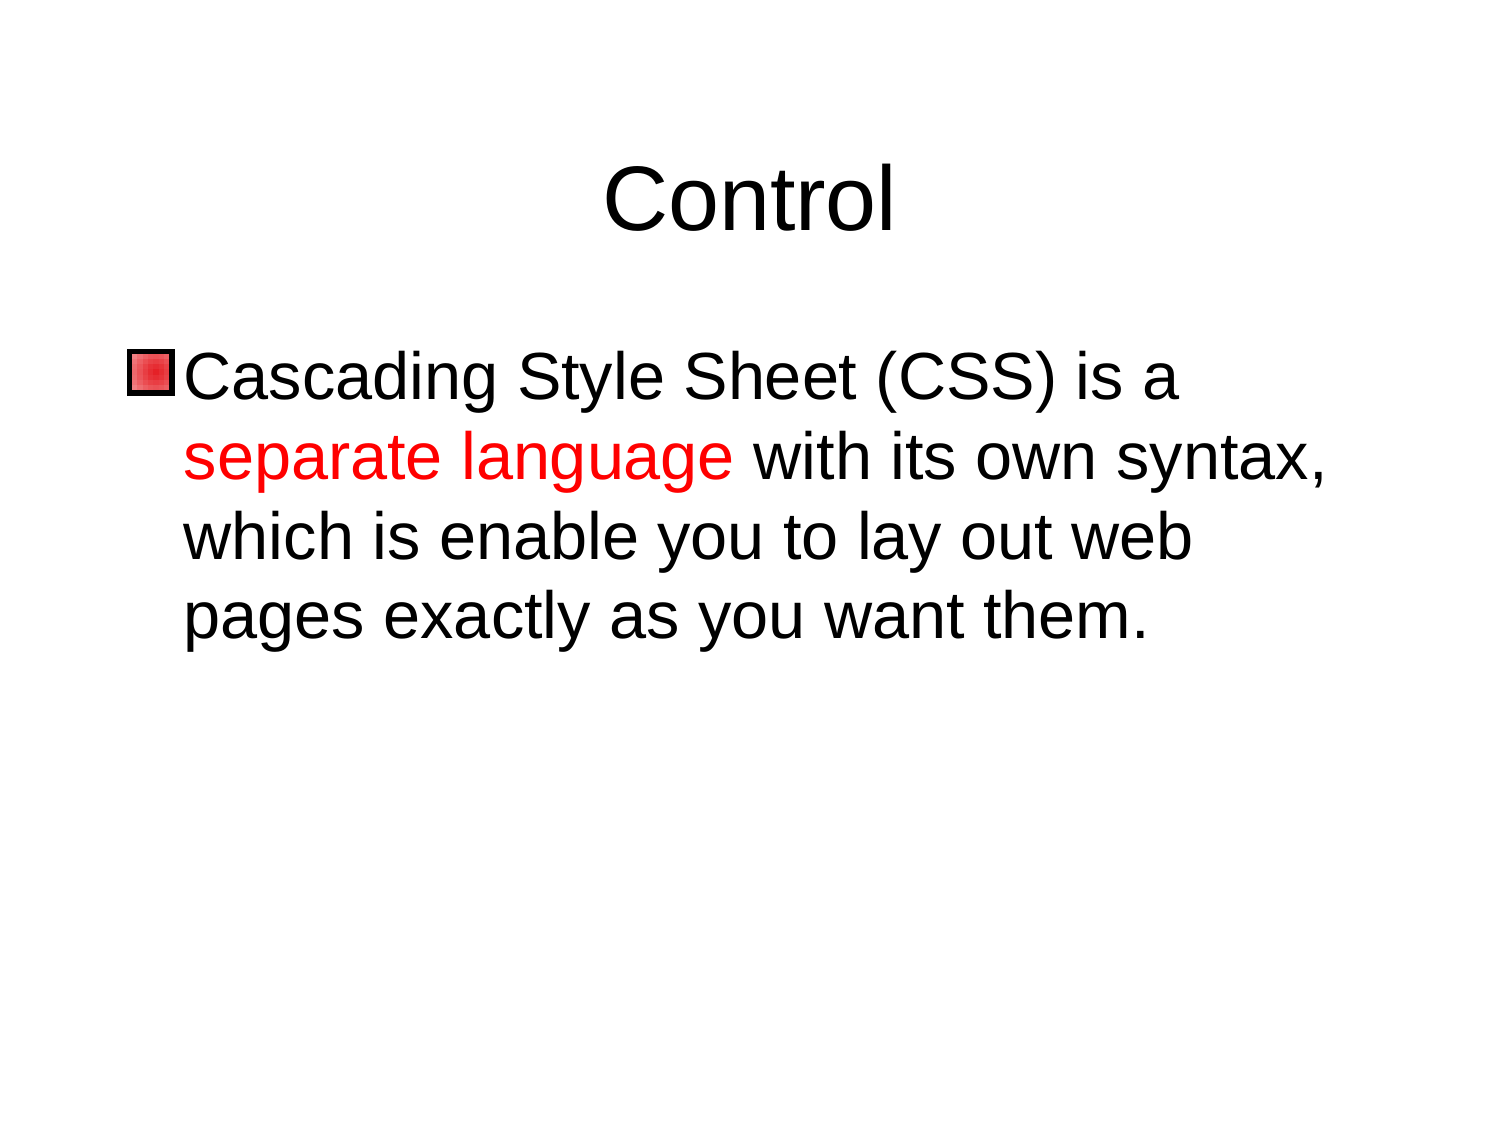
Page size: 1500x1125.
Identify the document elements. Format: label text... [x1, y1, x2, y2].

title Control [112, 99, 1388, 288]
picture [127, 349, 175, 396]
list Cascading Style Sheet (CSS) is a separate language with its own syntax, which is enable you to lay out web pages exactly as you want them. [112, 324, 1388, 1000]
